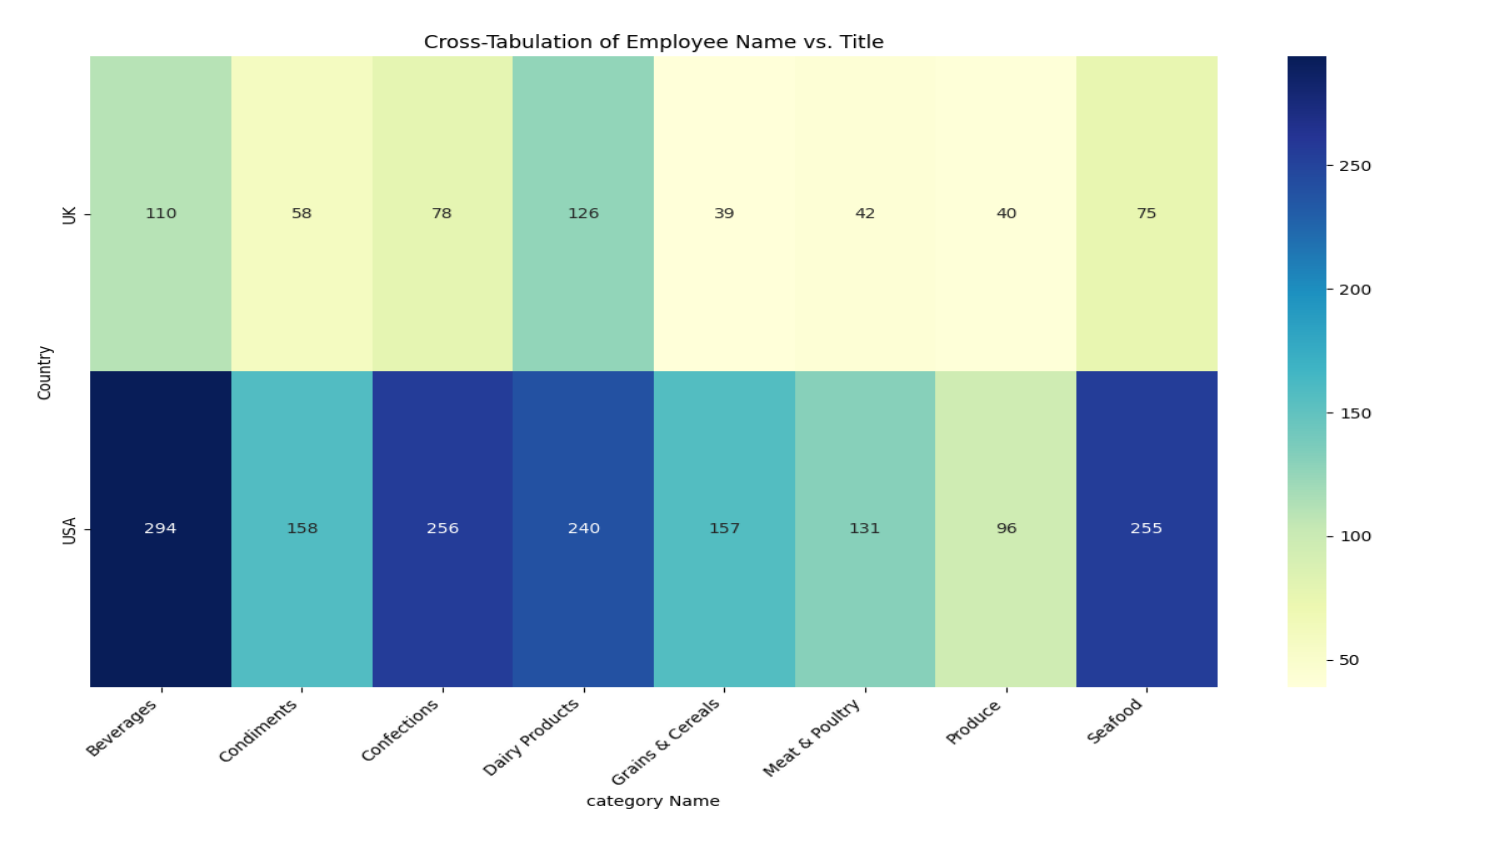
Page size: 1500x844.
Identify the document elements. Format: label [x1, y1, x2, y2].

picture [24, 24, 1384, 819]
